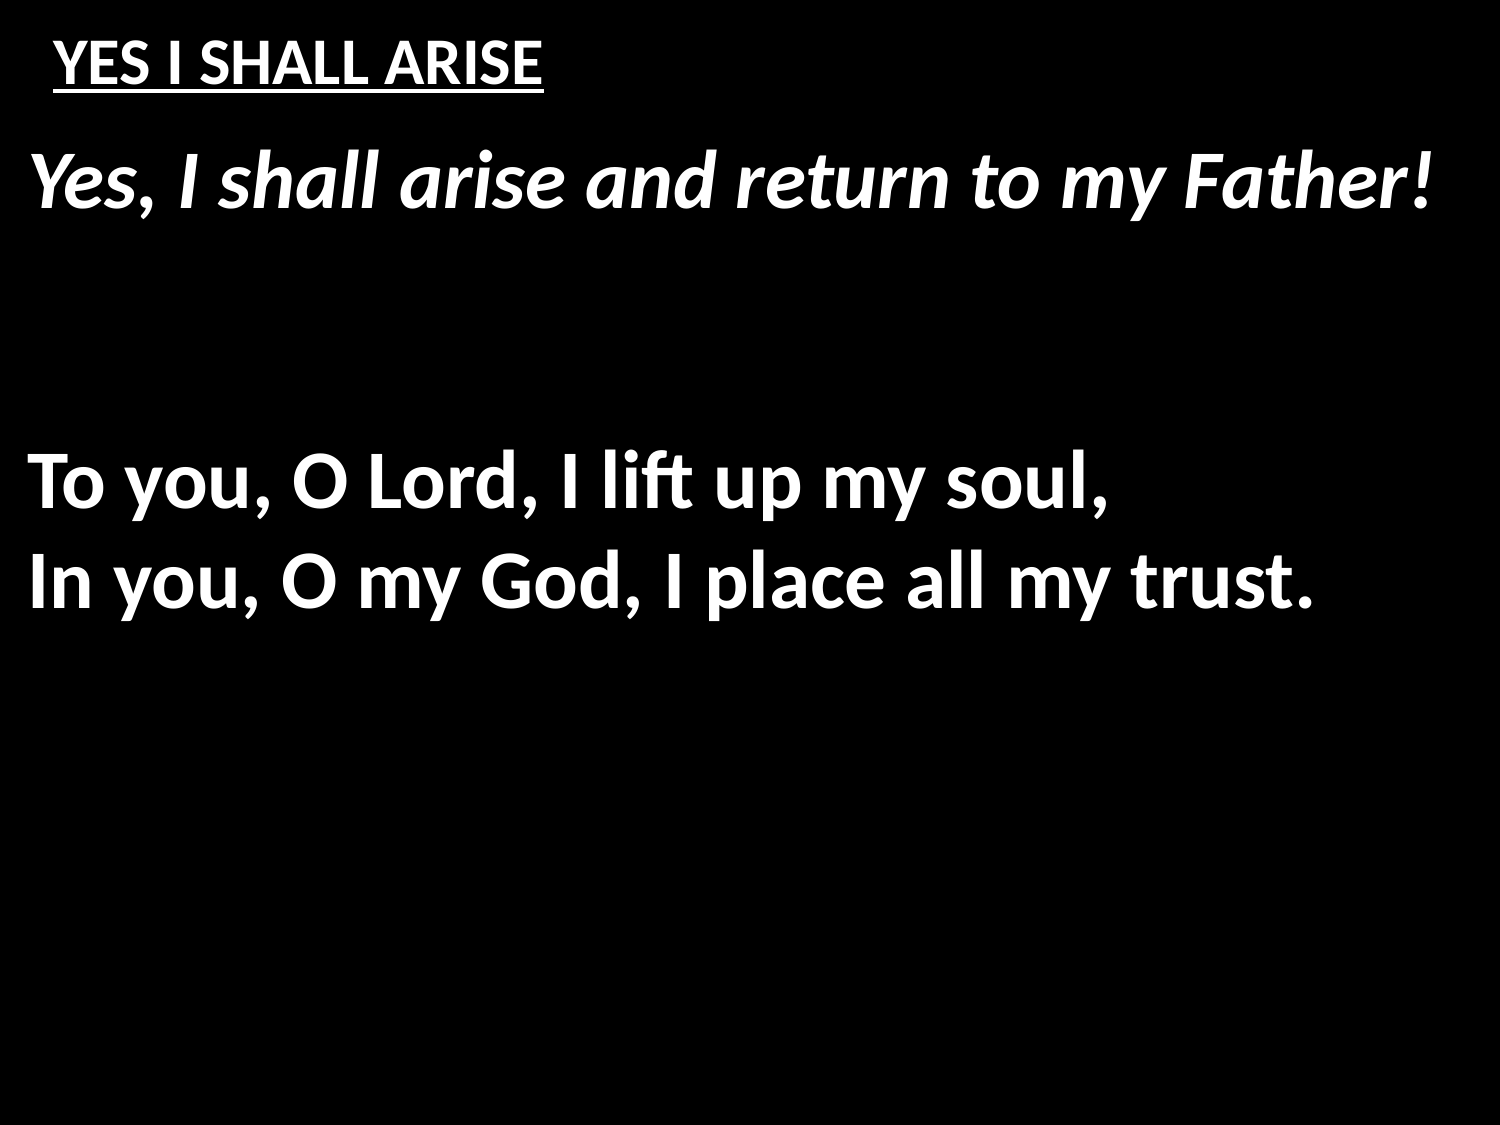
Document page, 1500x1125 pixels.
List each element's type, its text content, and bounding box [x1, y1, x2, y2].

title YES I SHALL ARISE [10, 0, 1490, 117]
list Yes, I shall arise and return to my Father! To you, O Lord, I lift up my soul, In you, O my God, I place all my trust. [8, 125, 1489, 1116]
